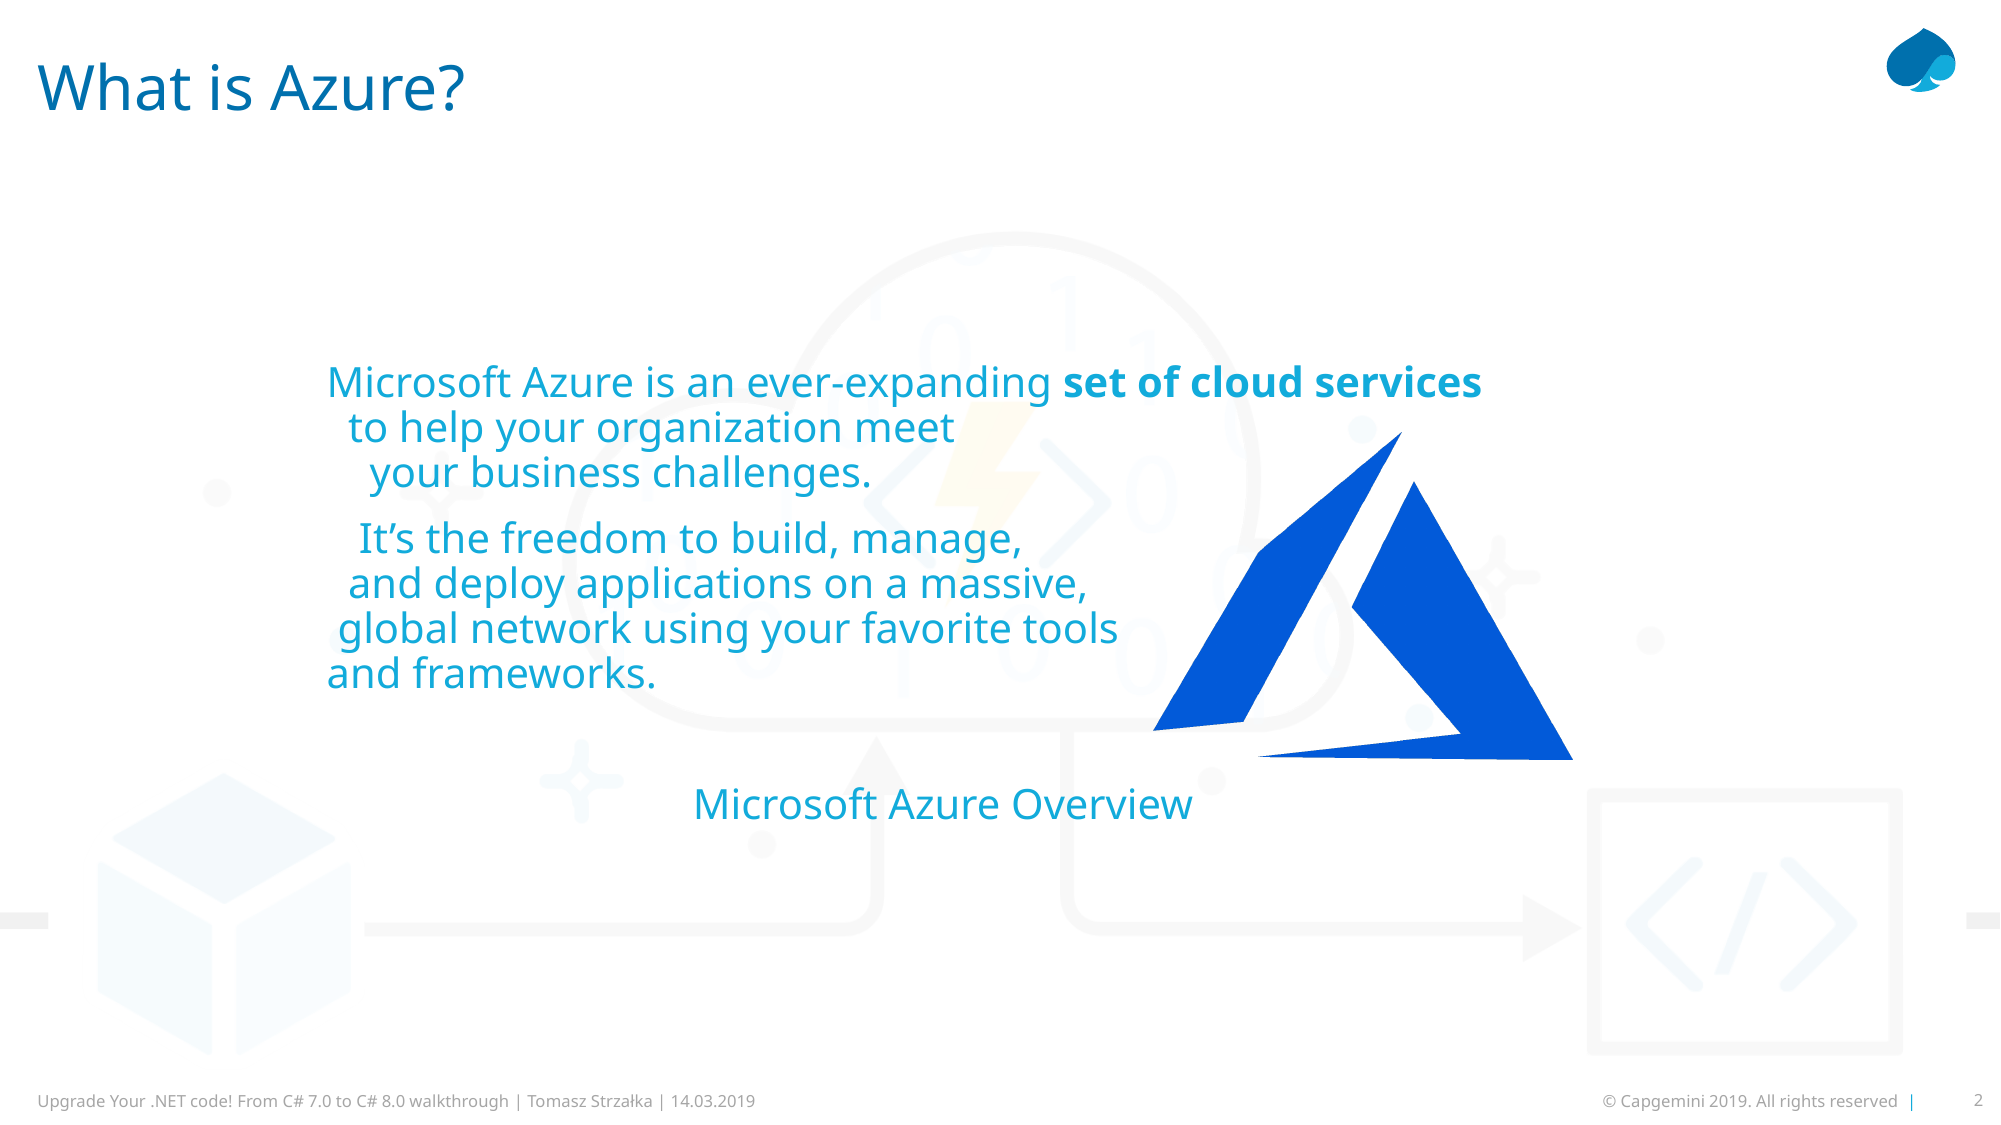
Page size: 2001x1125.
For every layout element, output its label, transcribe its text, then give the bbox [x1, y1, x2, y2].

title What is Azure? [37, 0, 1863, 182]
picture [0, 196, 2000, 1118]
